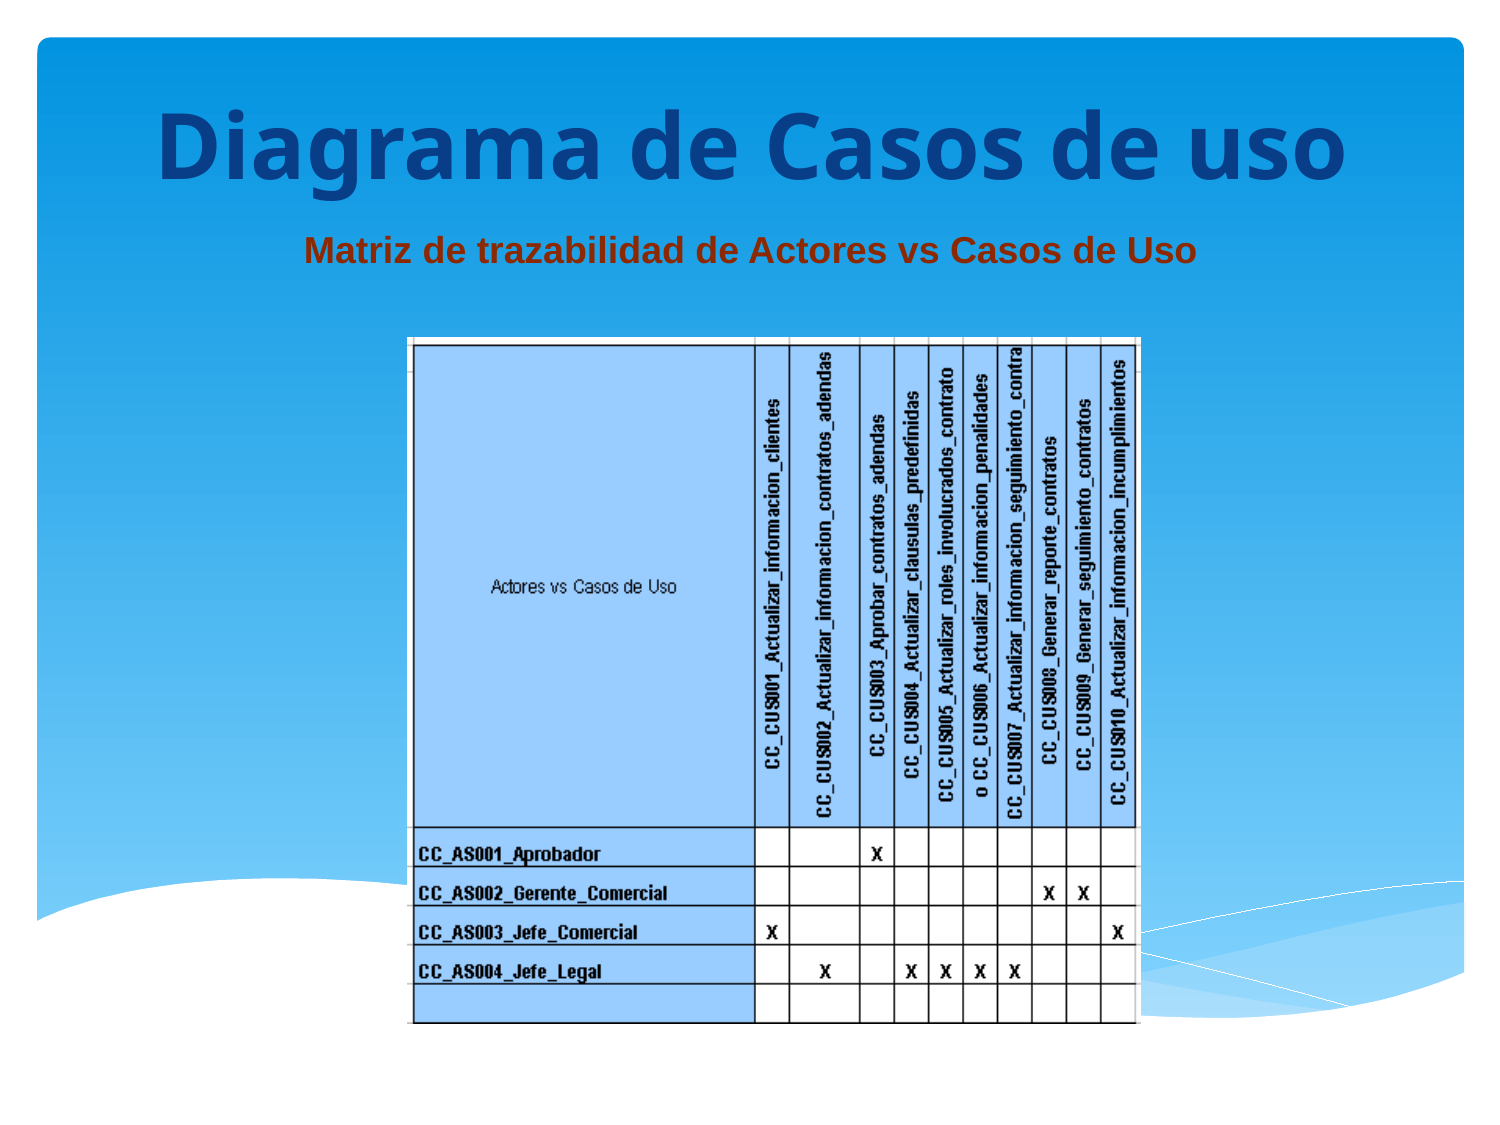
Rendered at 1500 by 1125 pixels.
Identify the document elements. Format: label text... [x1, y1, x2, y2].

text_box Matriz de trazabilidad de Actores vs Casos de Uso [289, 218, 1223, 279]
title Diagrama de Casos de uso [76, 66, 1428, 221]
picture [407, 336, 1141, 1024]
